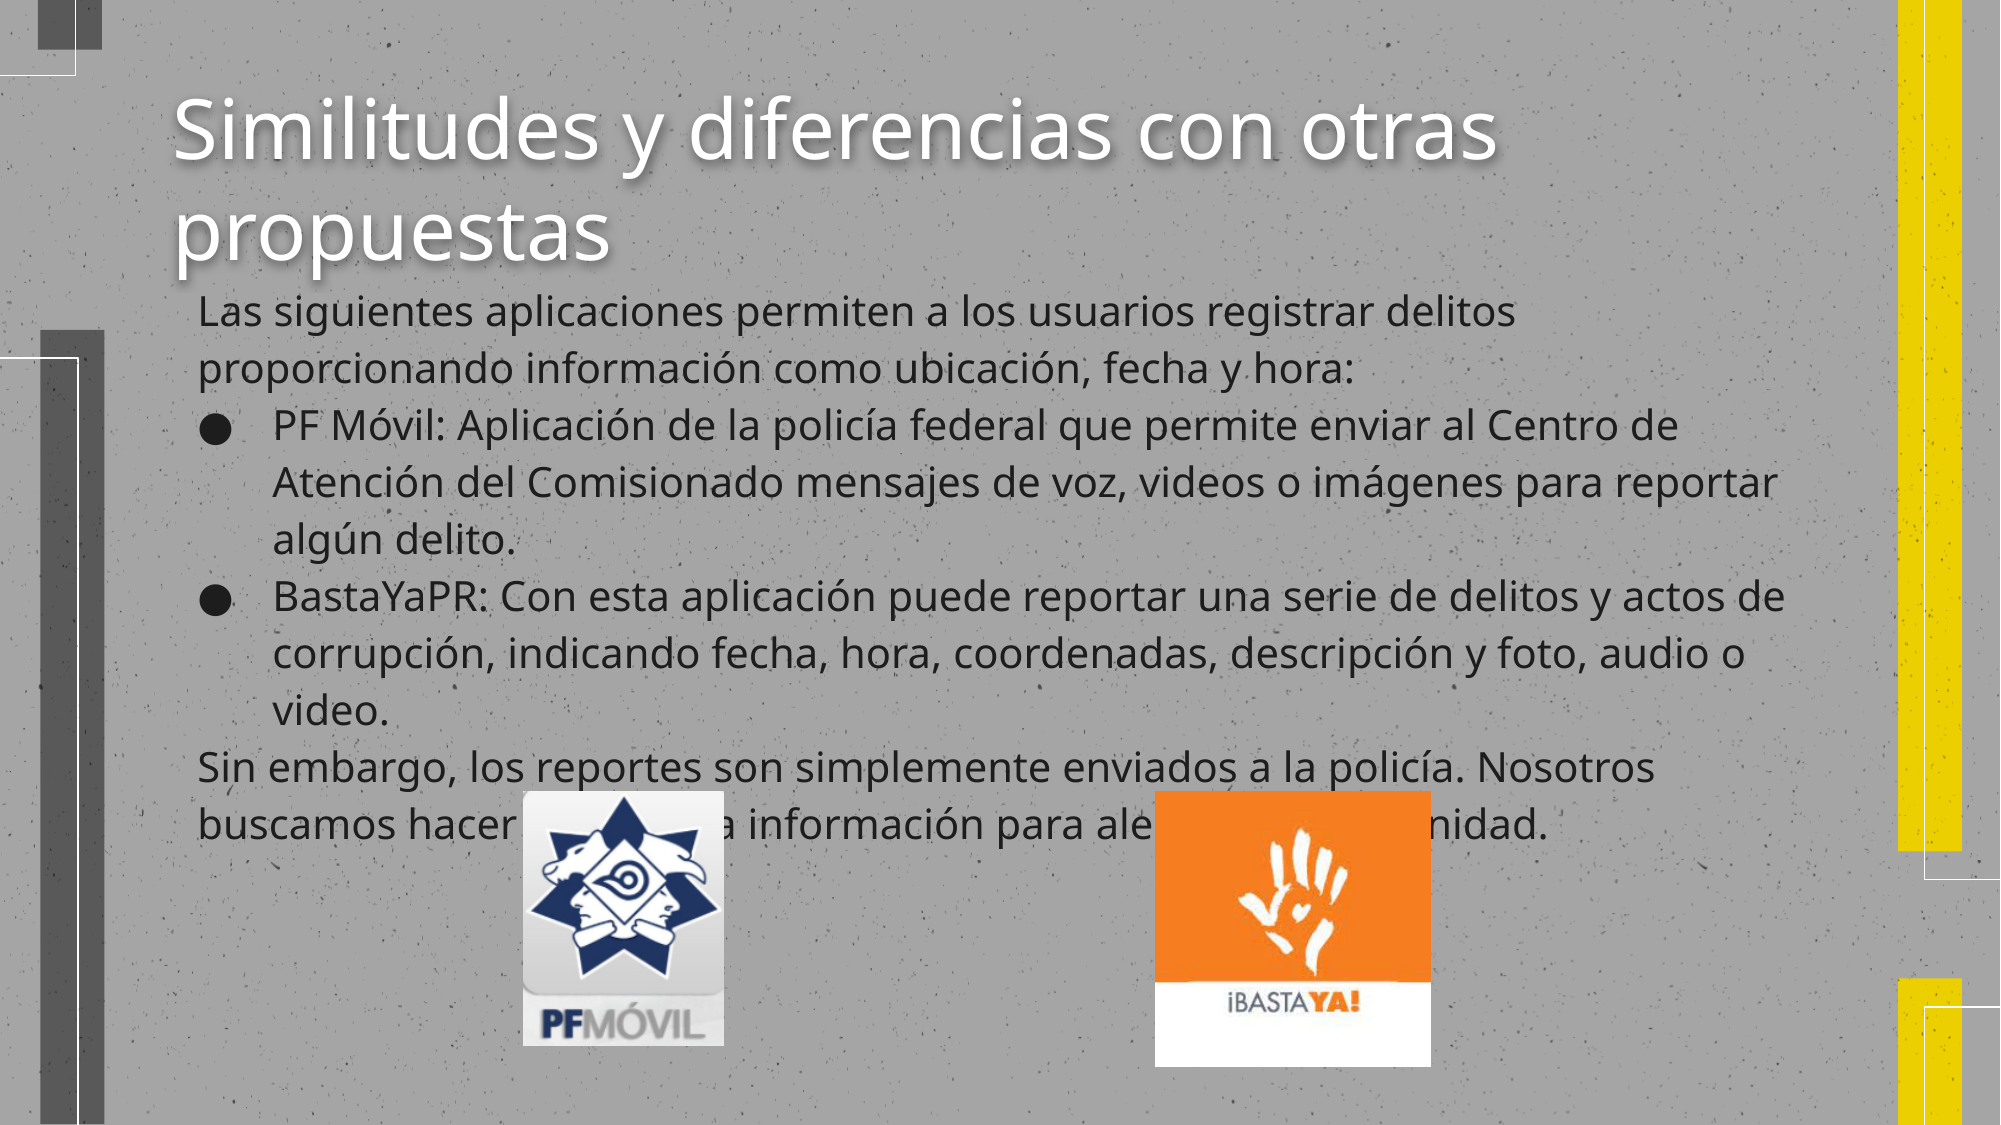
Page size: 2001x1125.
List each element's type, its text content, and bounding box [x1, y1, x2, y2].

picture [0, 0, 2000, 1125]
list Las siguientes aplicaciones permiten a los usuarios registrar delitos proporcionando información como ubicación, fecha y hora: PF Móvil: Aplicación de la policía federal que permite enviar al Centro de Atención del Comisionado mensajes de voz, videos o imágenes para reportar algún delito. BastaYaPR: Con esta aplicación puede reportar una serie de delitos y actos de corrupción, indicando fecha, hora, coordenadas, descripción y foto, audio o video. Sin embargo, los reportes son simplemente enviados a la policía. Nosotros buscamos hacer uso de esa información para alertar a la comunidad. [157, 262, 1843, 1011]
title Similitudes y diferencias con otras propuestas [157, 113, 1843, 240]
